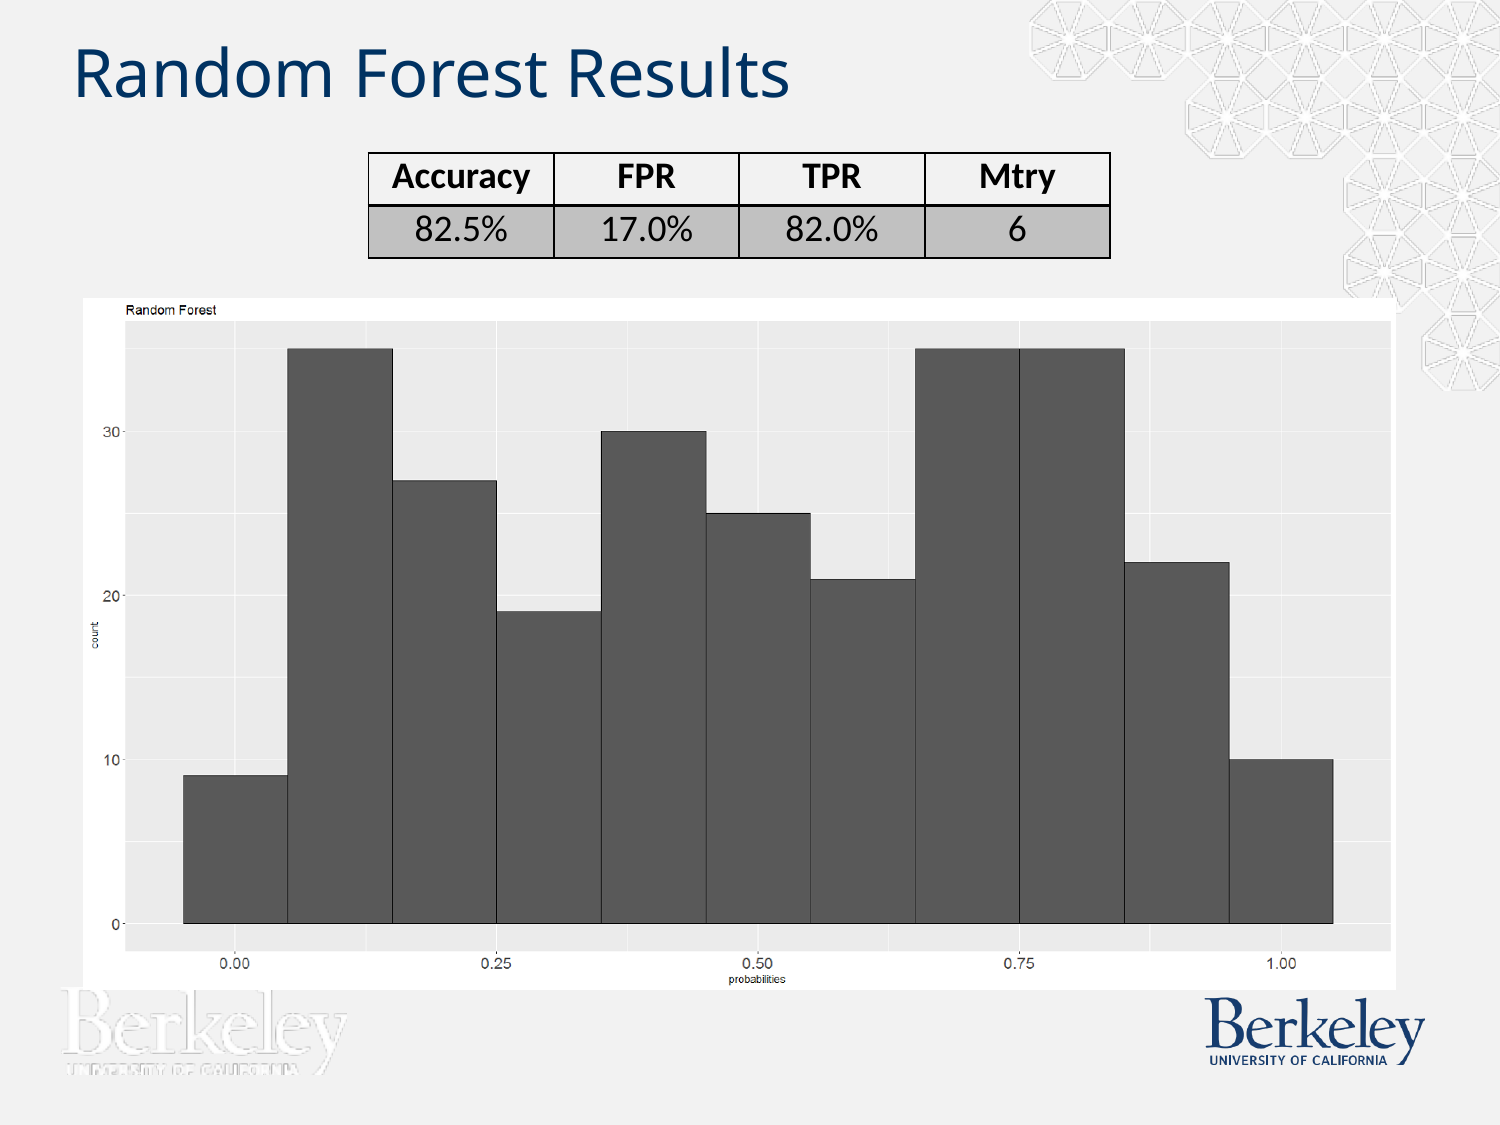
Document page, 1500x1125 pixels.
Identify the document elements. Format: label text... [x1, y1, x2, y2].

table_header Accuracy [369, 154, 553, 204]
table_cell 82.5% [369, 207, 553, 257]
table_cell 82.0% [740, 207, 924, 257]
title Random Forest Results [57, 13, 1387, 127]
table_header FPR [555, 154, 738, 204]
picture [82, 298, 1397, 990]
table_cell 6 [926, 207, 1109, 257]
table_header Mtry [926, 154, 1109, 204]
table_header TPR [740, 154, 924, 204]
table_cell 17.0% [555, 207, 738, 257]
